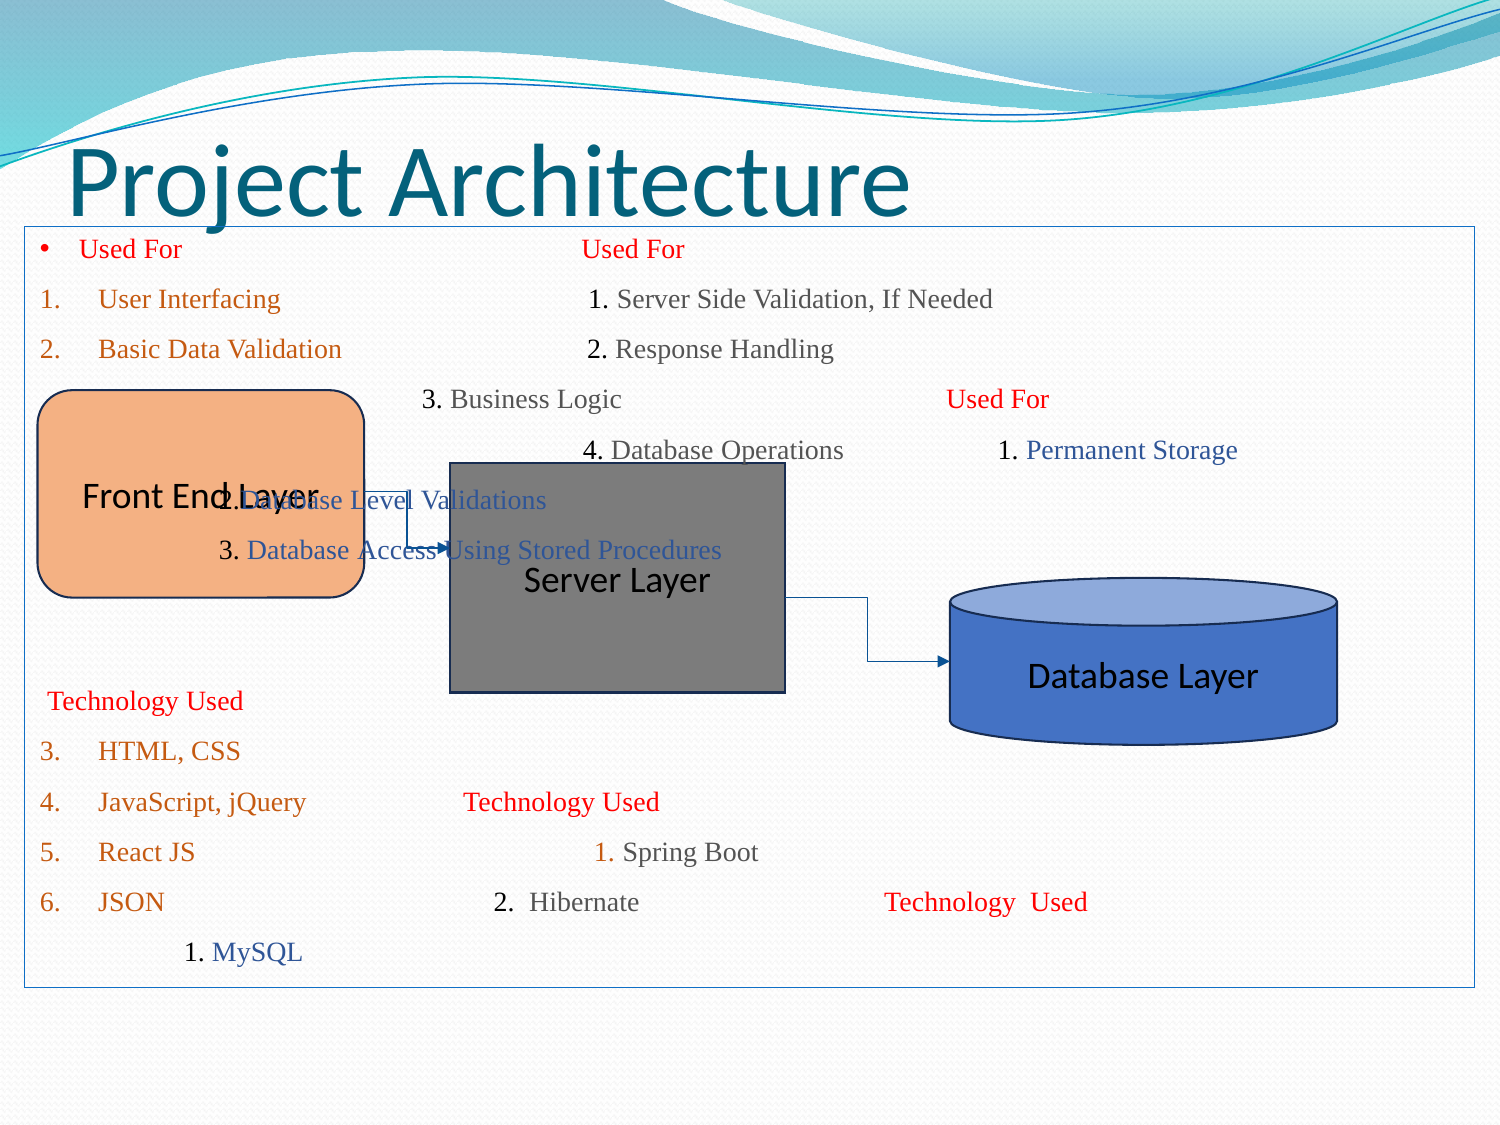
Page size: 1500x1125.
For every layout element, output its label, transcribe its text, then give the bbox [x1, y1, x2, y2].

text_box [363, 491, 451, 549]
title Project Architecture [65, 50, 1429, 226]
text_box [858, 638, 1006, 747]
text_box Used For Used For User Interfacing 1. Server Side Validation, If Needed Basic Data Validation 2. Response Handling 3. Business Logic Used For 4. Database Operations 1. Permanent Storage 2.Database Level Validations 3. Database Access Using Stored Procedures Technology Used HTML, CSS JavaScript, jQuery Technology Used React JS 1. Spring Boot JSON 2. Hibernate Technology Used 1. MySQL [24, 226, 1475, 988]
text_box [338, 547, 510, 680]
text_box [784, 597, 951, 662]
